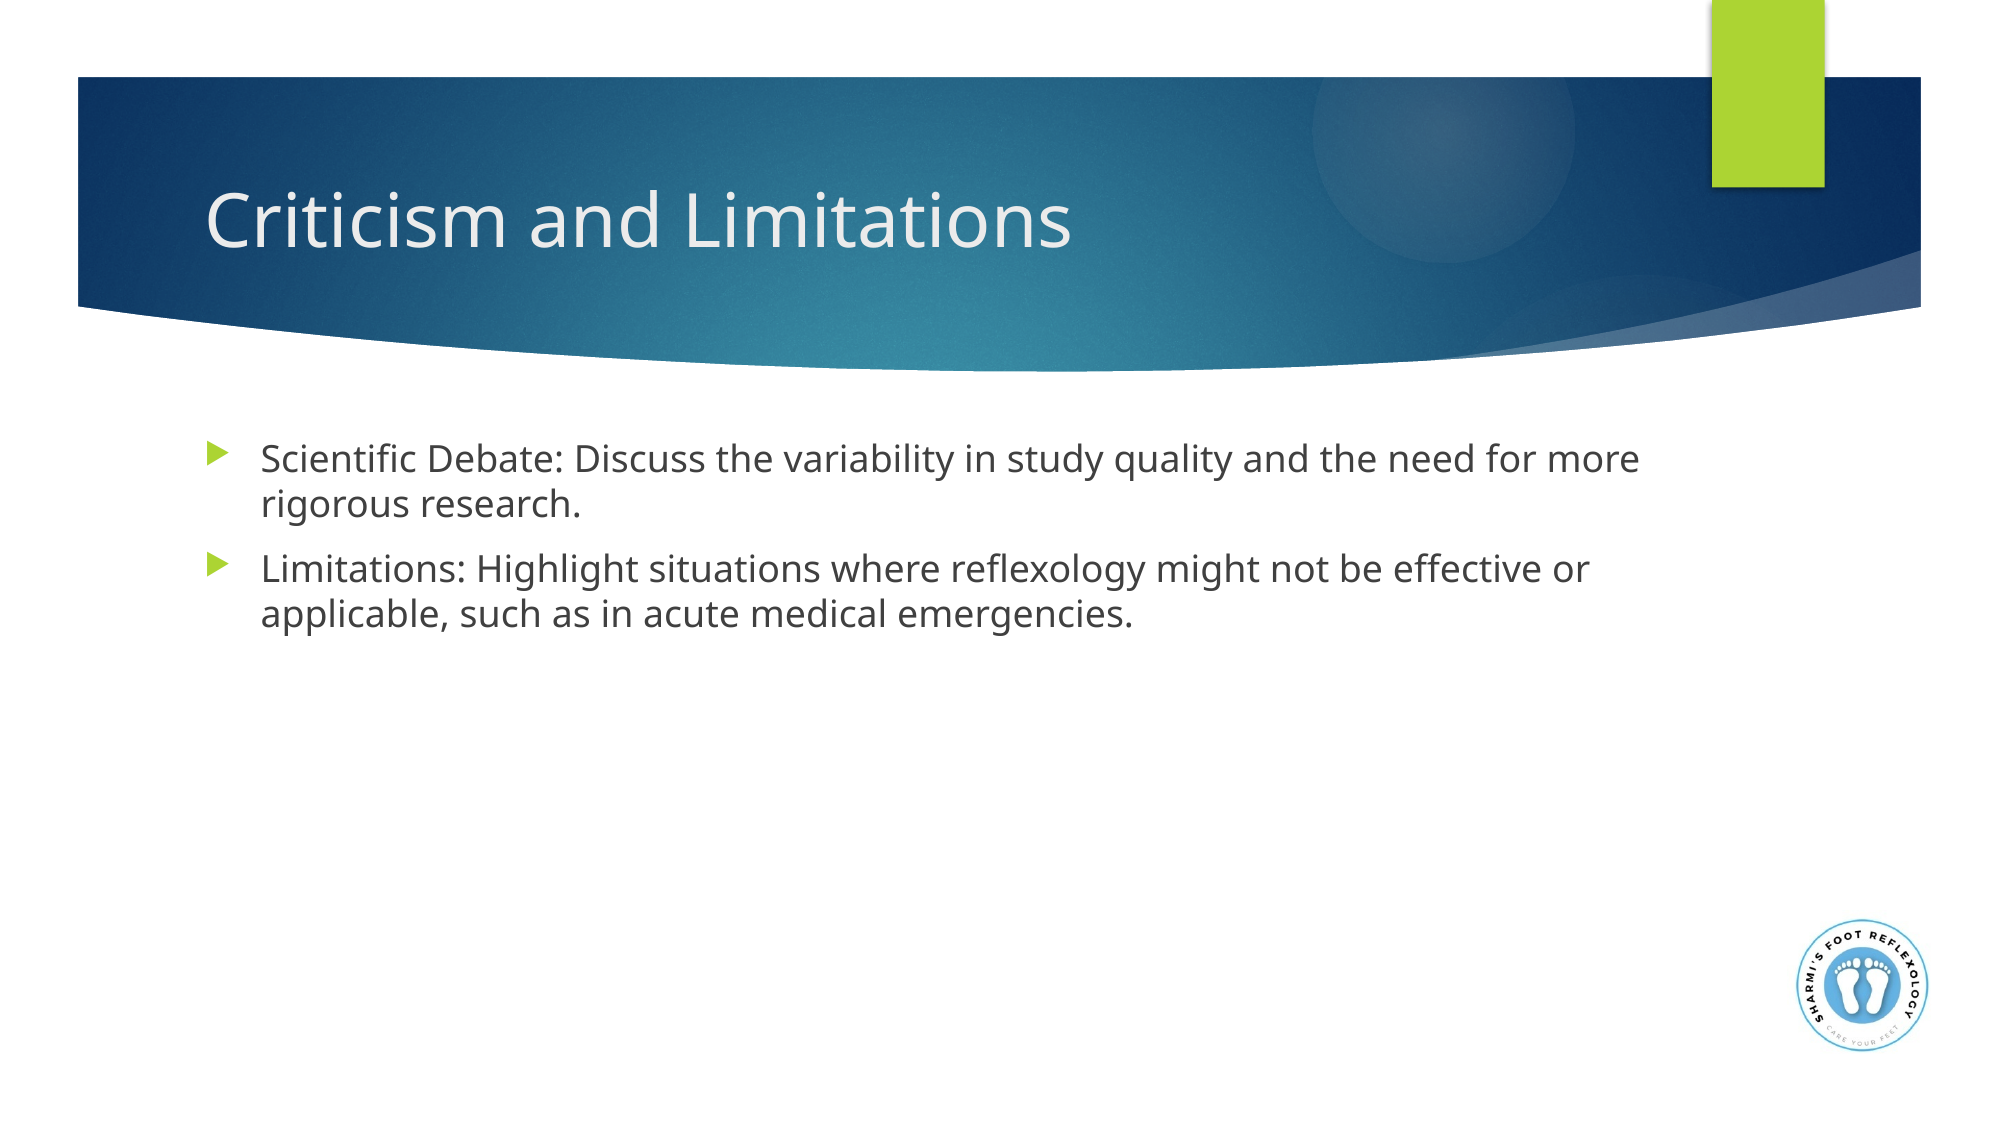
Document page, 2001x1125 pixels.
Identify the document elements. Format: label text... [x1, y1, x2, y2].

picture [1787, 910, 1937, 1060]
title Criticism and Limitations [189, 159, 1627, 276]
list Scientific Debate: Discuss the variability in study quality and the need for more rigorous research. Limitations: Highlight situations where reflexology might not be effective or applicable, such as in acute medical emergencies. [189, 427, 1800, 988]
